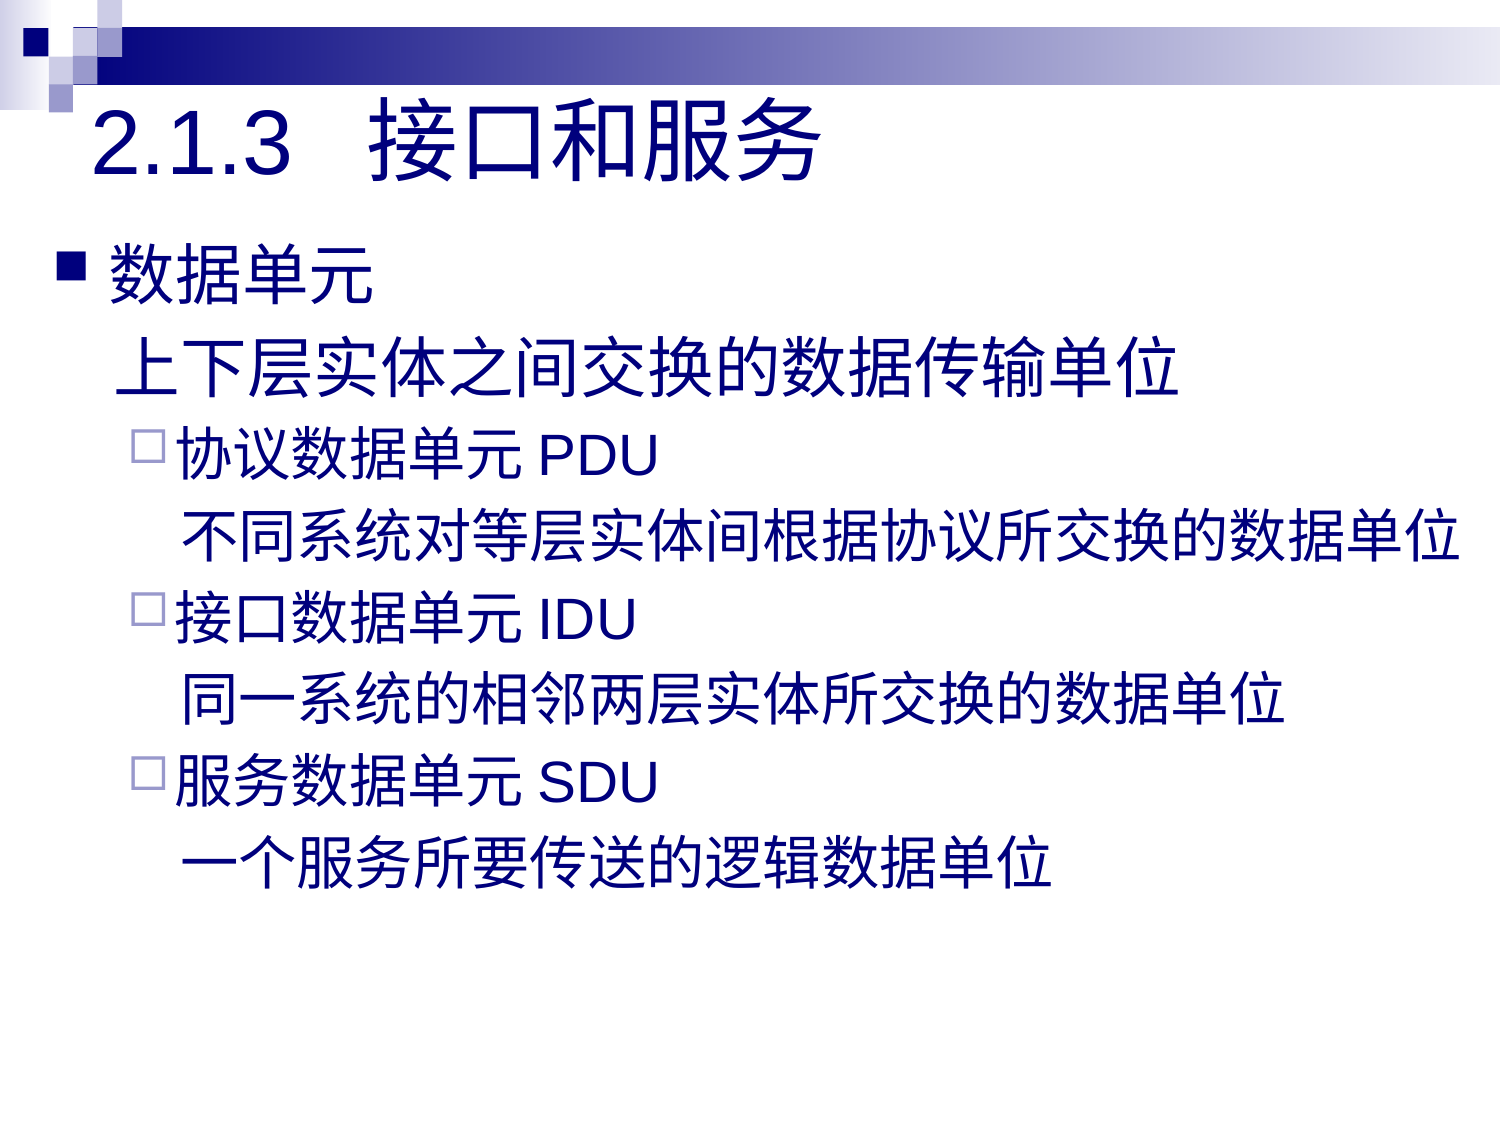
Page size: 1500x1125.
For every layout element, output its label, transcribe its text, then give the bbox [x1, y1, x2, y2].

title 2.1.3 接口和服务 [75, 75, 1425, 200]
list 数据单元 上下层实体之间交换的数据传输单位 协议数据单元PDU 不同系统对等层实体间根据协议所交换的数据单位 接口数据单元IDU 同一系统的相邻两层实体所交换的数据单位 服务数据单元SDU 一个服务所要传送的逻辑数据单位 [37, 224, 1500, 1038]
